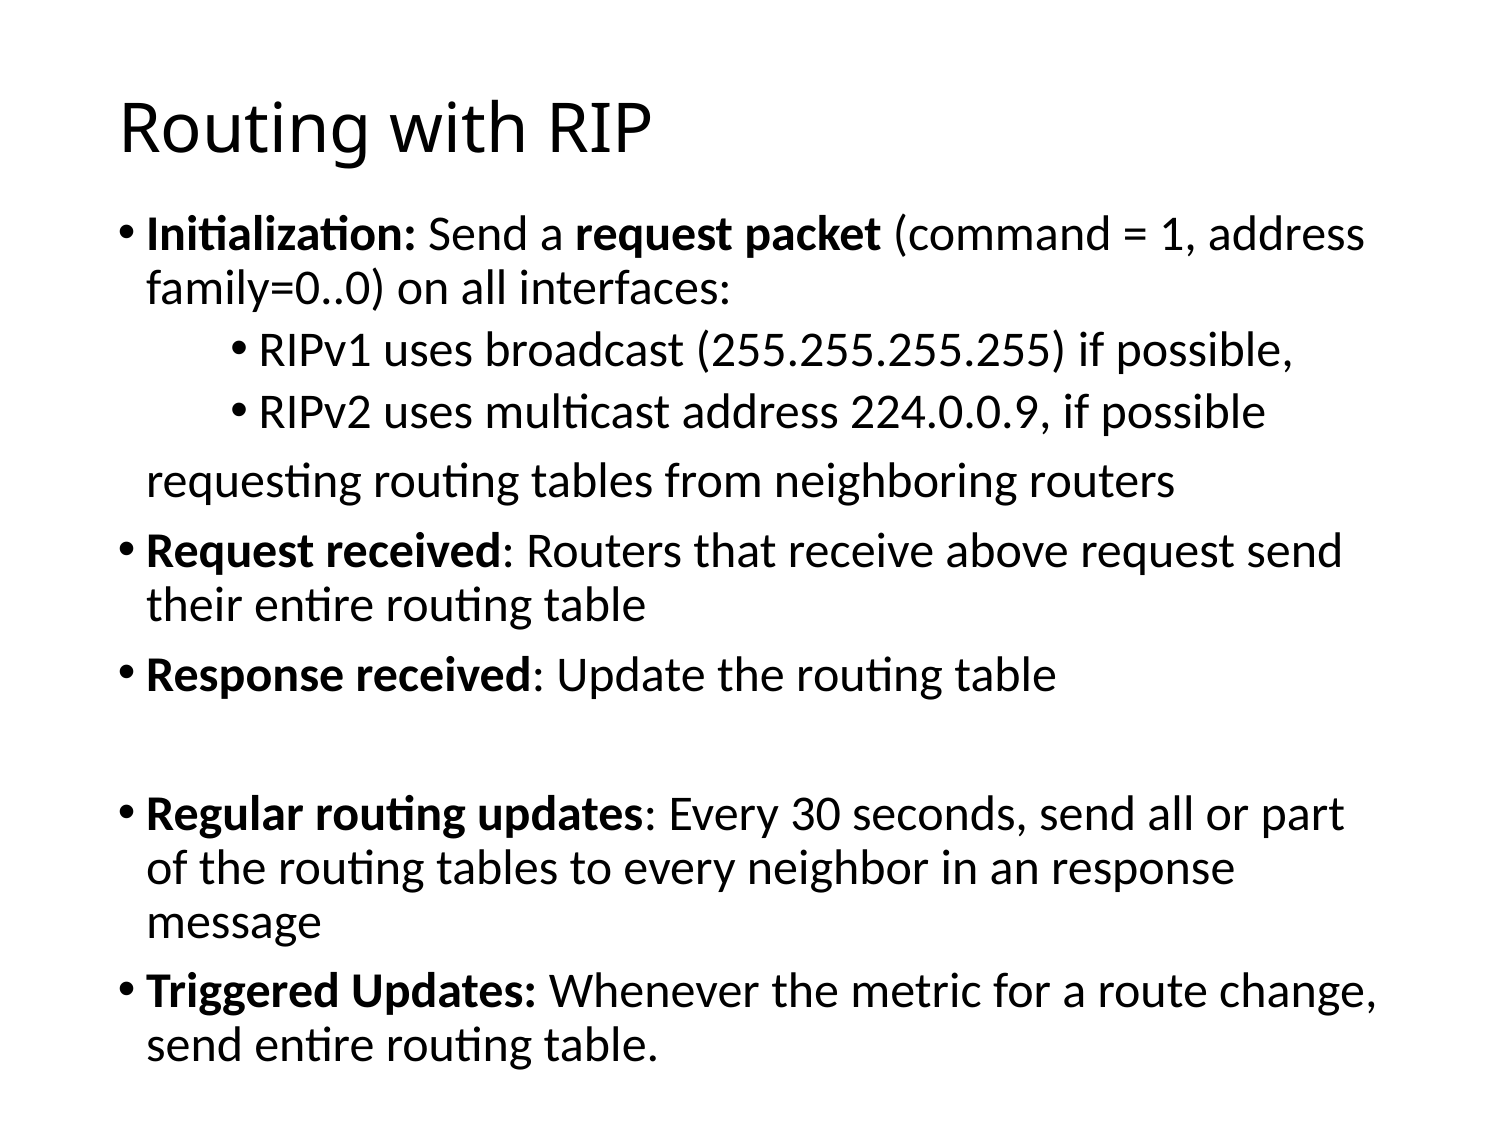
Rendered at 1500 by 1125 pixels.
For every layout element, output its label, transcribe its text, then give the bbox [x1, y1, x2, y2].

title Routing with RIP [103, 59, 1397, 200]
list Initialization: Send a request packet (command = 1, address family=0..0) on all interfaces: RIPv1 uses broadcast (255.255.255.255) if possible, RIPv2 uses multicast address 224.0.0.9, if possible requesting routing tables from neighboring routers Request received: Routers that receive above request send their entire routing table Response received: Update the routing table Regular routing updates: Every 30 seconds, send all or part of the routing tables to every neighbor in an response message Triggered Updates: Whenever the metric for a route change, send entire routing table. [103, 200, 1397, 976]
